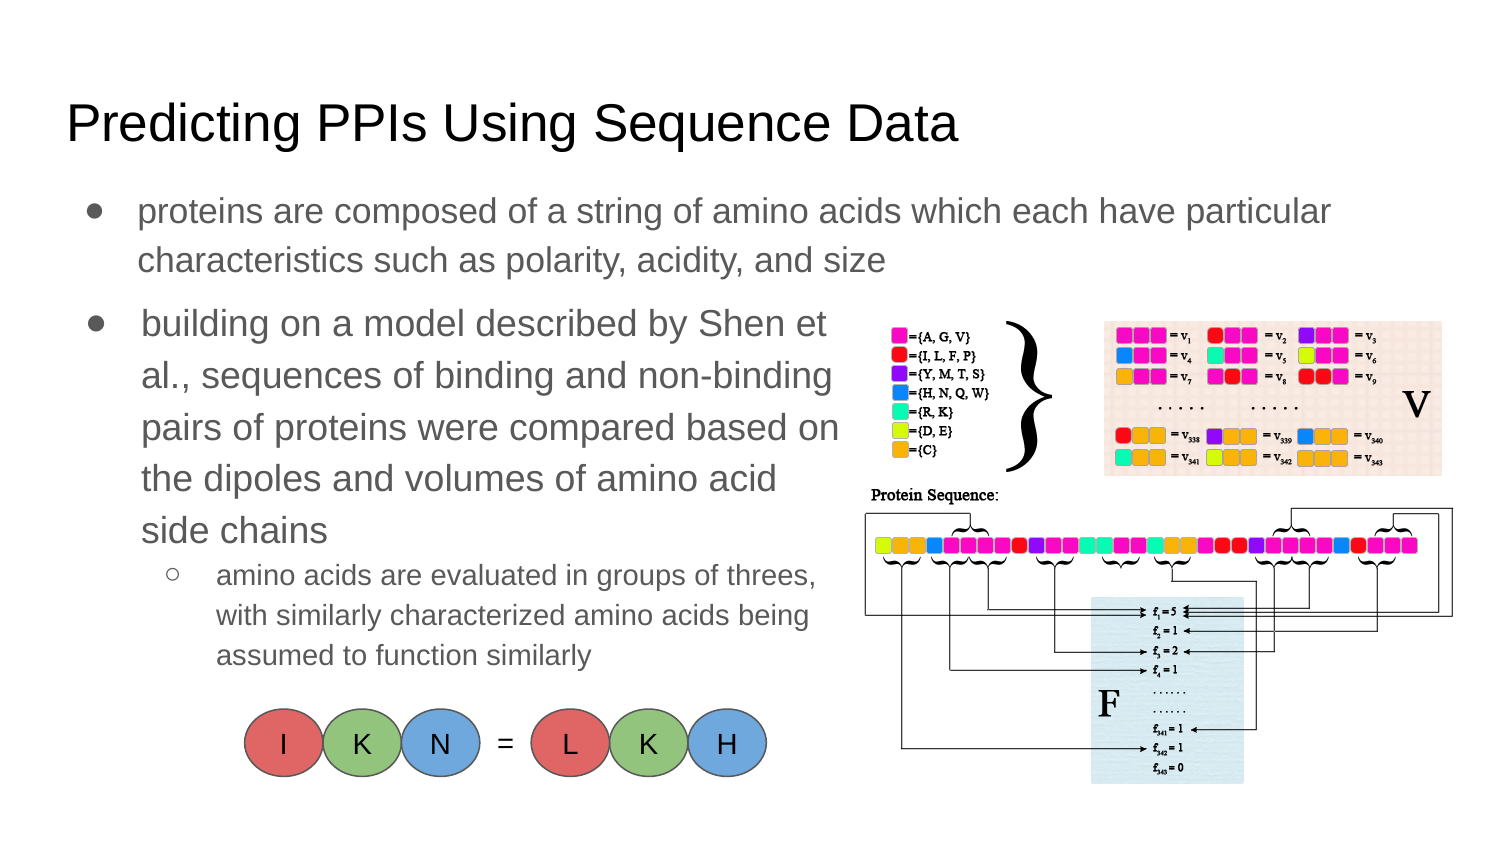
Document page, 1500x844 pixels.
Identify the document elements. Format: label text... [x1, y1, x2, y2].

text_box I [244, 709, 323, 777]
text_box L [531, 709, 610, 777]
text_box K [610, 709, 688, 777]
title Predicting PPIs Using Sequence Data [51, 72, 1449, 166]
text_box building on a model described by Shen et al., sequences of binding and non-binding pairs of proteins were compared based on the dipoles and volumes of amino acid side chains amino acids are evaluated in groups of threes, with similarly characterized amino acids being assumed to function similarly [51, 277, 857, 687]
text_box H [688, 709, 767, 777]
text_box N [401, 709, 480, 777]
text_box = [482, 709, 529, 774]
list proteins are composed of a string of amino acids which each have particular characteristics such as polarity, acidity, and size [51, 166, 1449, 296]
picture [856, 317, 1484, 816]
text_box K [322, 709, 401, 777]
